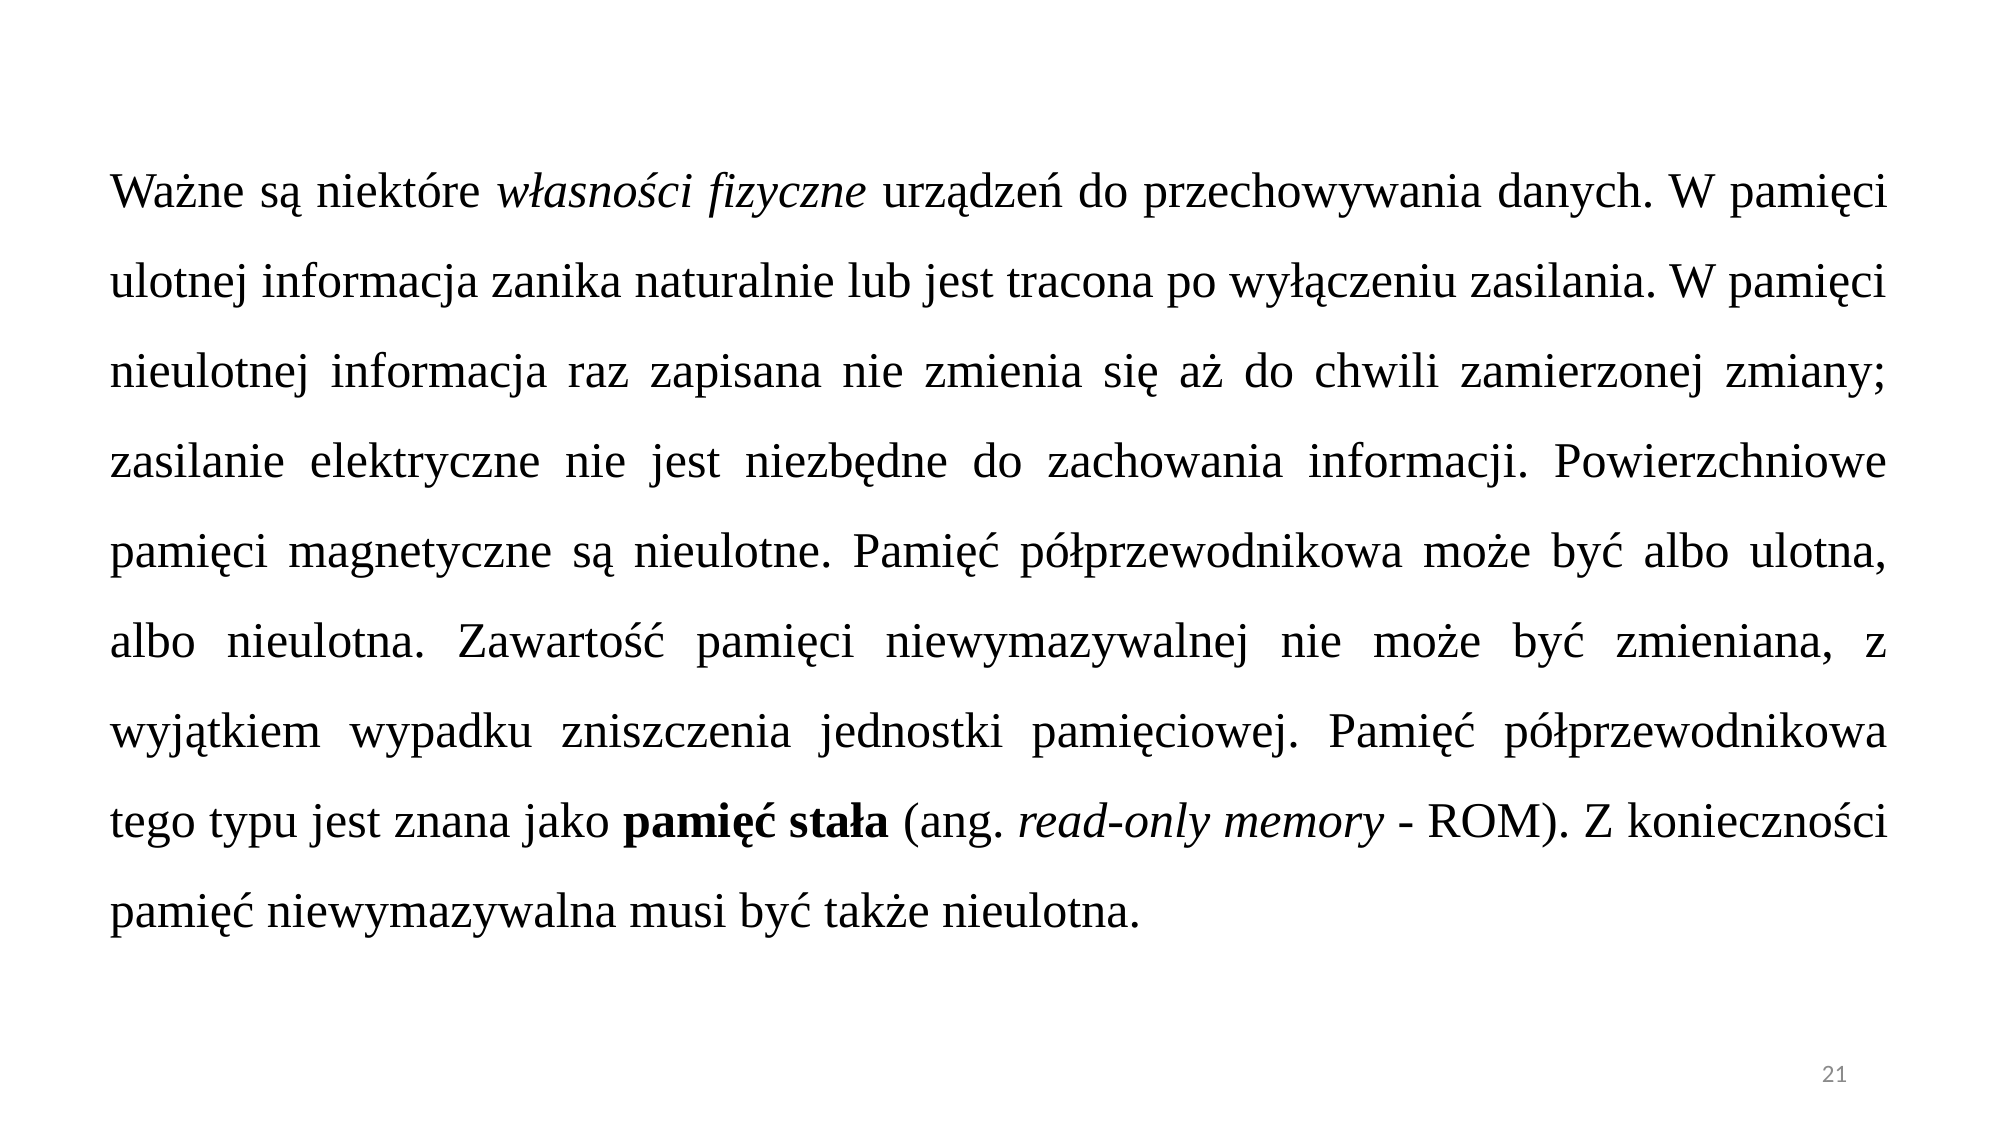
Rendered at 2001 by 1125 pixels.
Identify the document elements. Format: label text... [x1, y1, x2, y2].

text_box Ważne są niektóre własności fizyczne urządzeń do przechowywania danych. W pamięci ulotnej informacja zanika naturalnie lub jest tracona po wyłączeniu zasilania. W pamięci nieulotnej informacja raz zapisana nie zmienia się aż do chwili zamierzonej zmiany; zasilanie elektryczne nie jest niezbędne do zachowania informacji. Powierzchniowe pamięci magnetyczne są nieulotne. Pamięć półprzewodnikowa może być albo ulotna, albo nieulotna. Zawartość pamięci niewymazywalnej nie może być zmieniana, z wyjątkiem wypadku zniszczenia jednostki pamięciowej. Pamięć półprzewodnikowa tego typu jest znana jako pamięć stała (ang. read-only memory - ROM). Z konieczności pamięć niewymazywalna musi być także nieulotna. [95, 120, 1904, 946]
slide_number 21 [1412, 1042, 1863, 1103]
